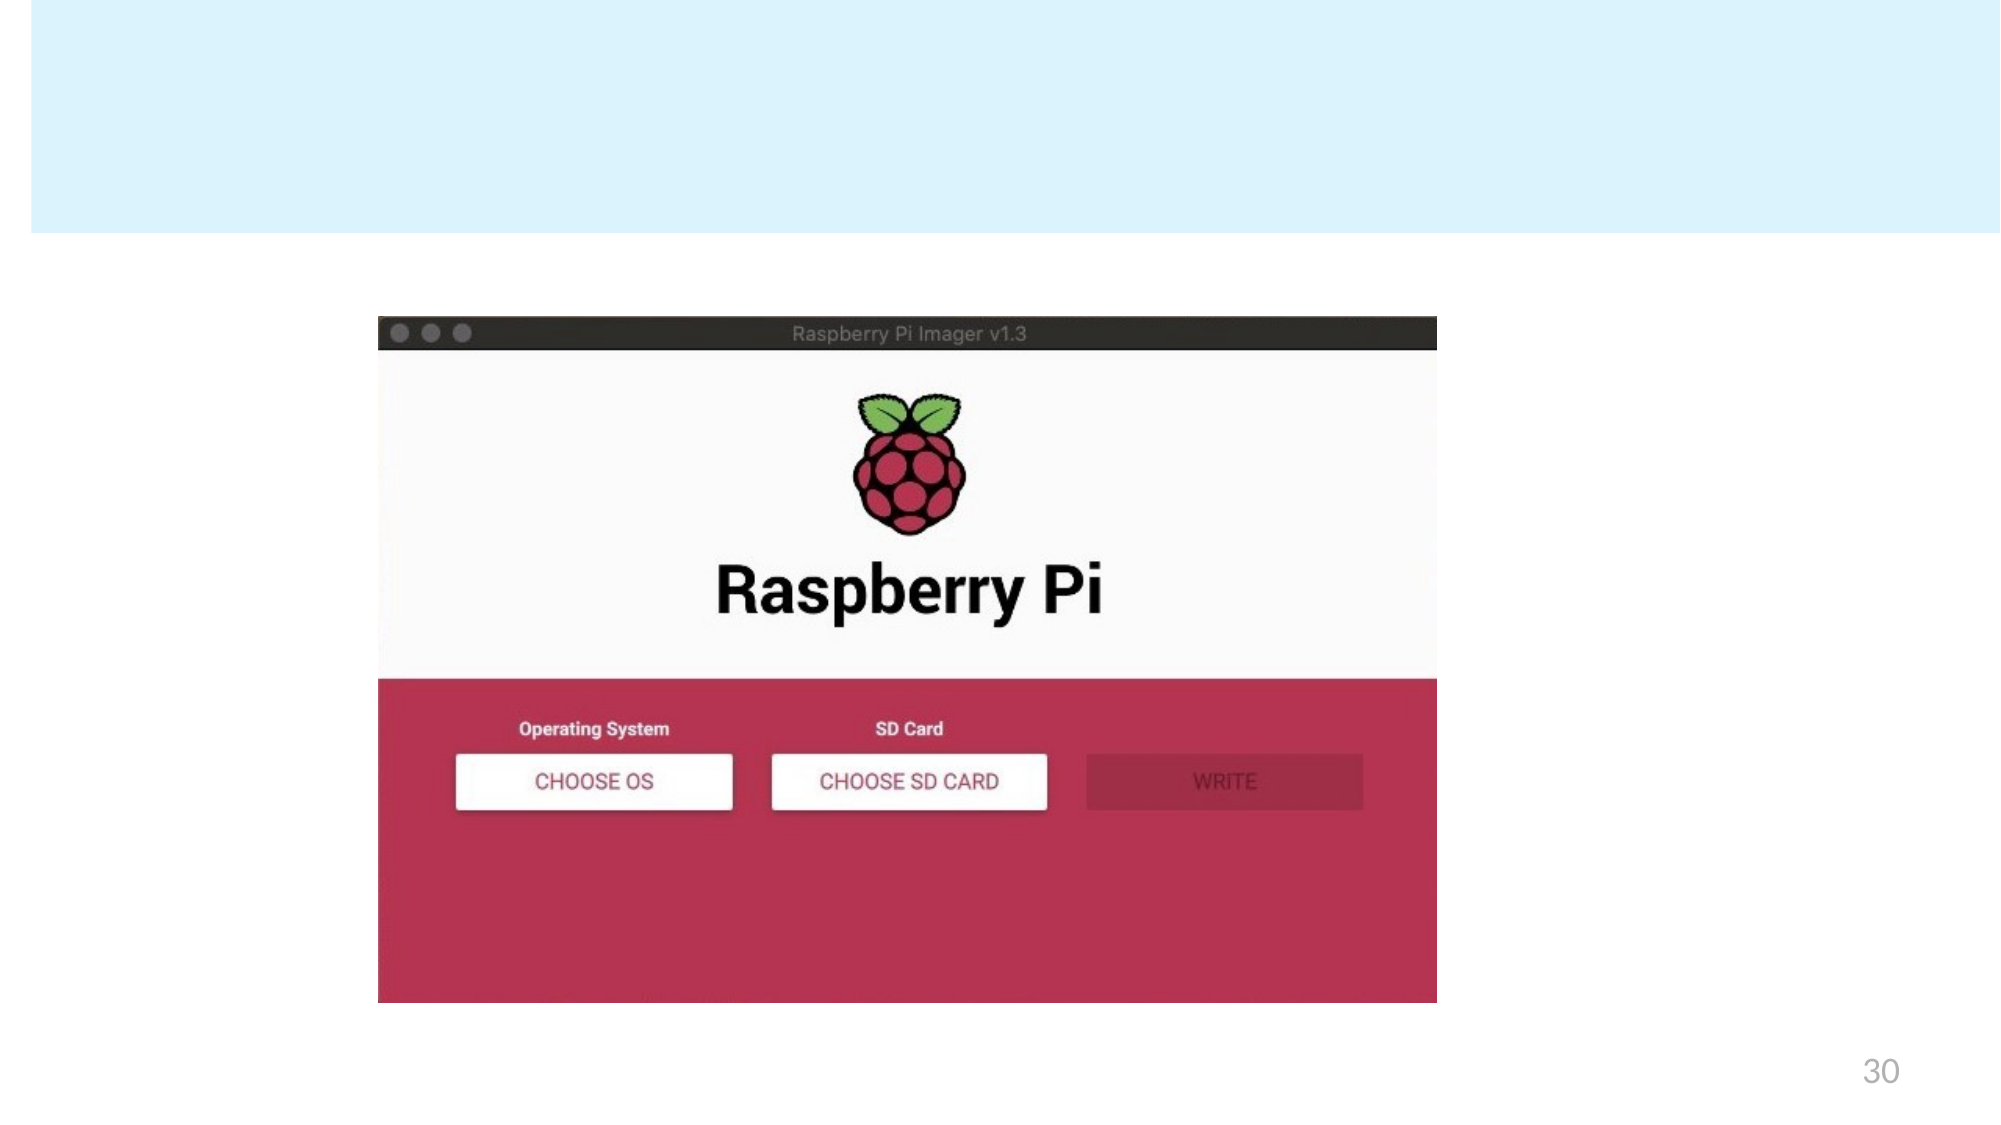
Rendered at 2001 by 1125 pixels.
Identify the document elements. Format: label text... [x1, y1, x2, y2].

picture [378, 316, 1437, 1003]
slide_number 30 [1440, 1046, 1900, 1103]
